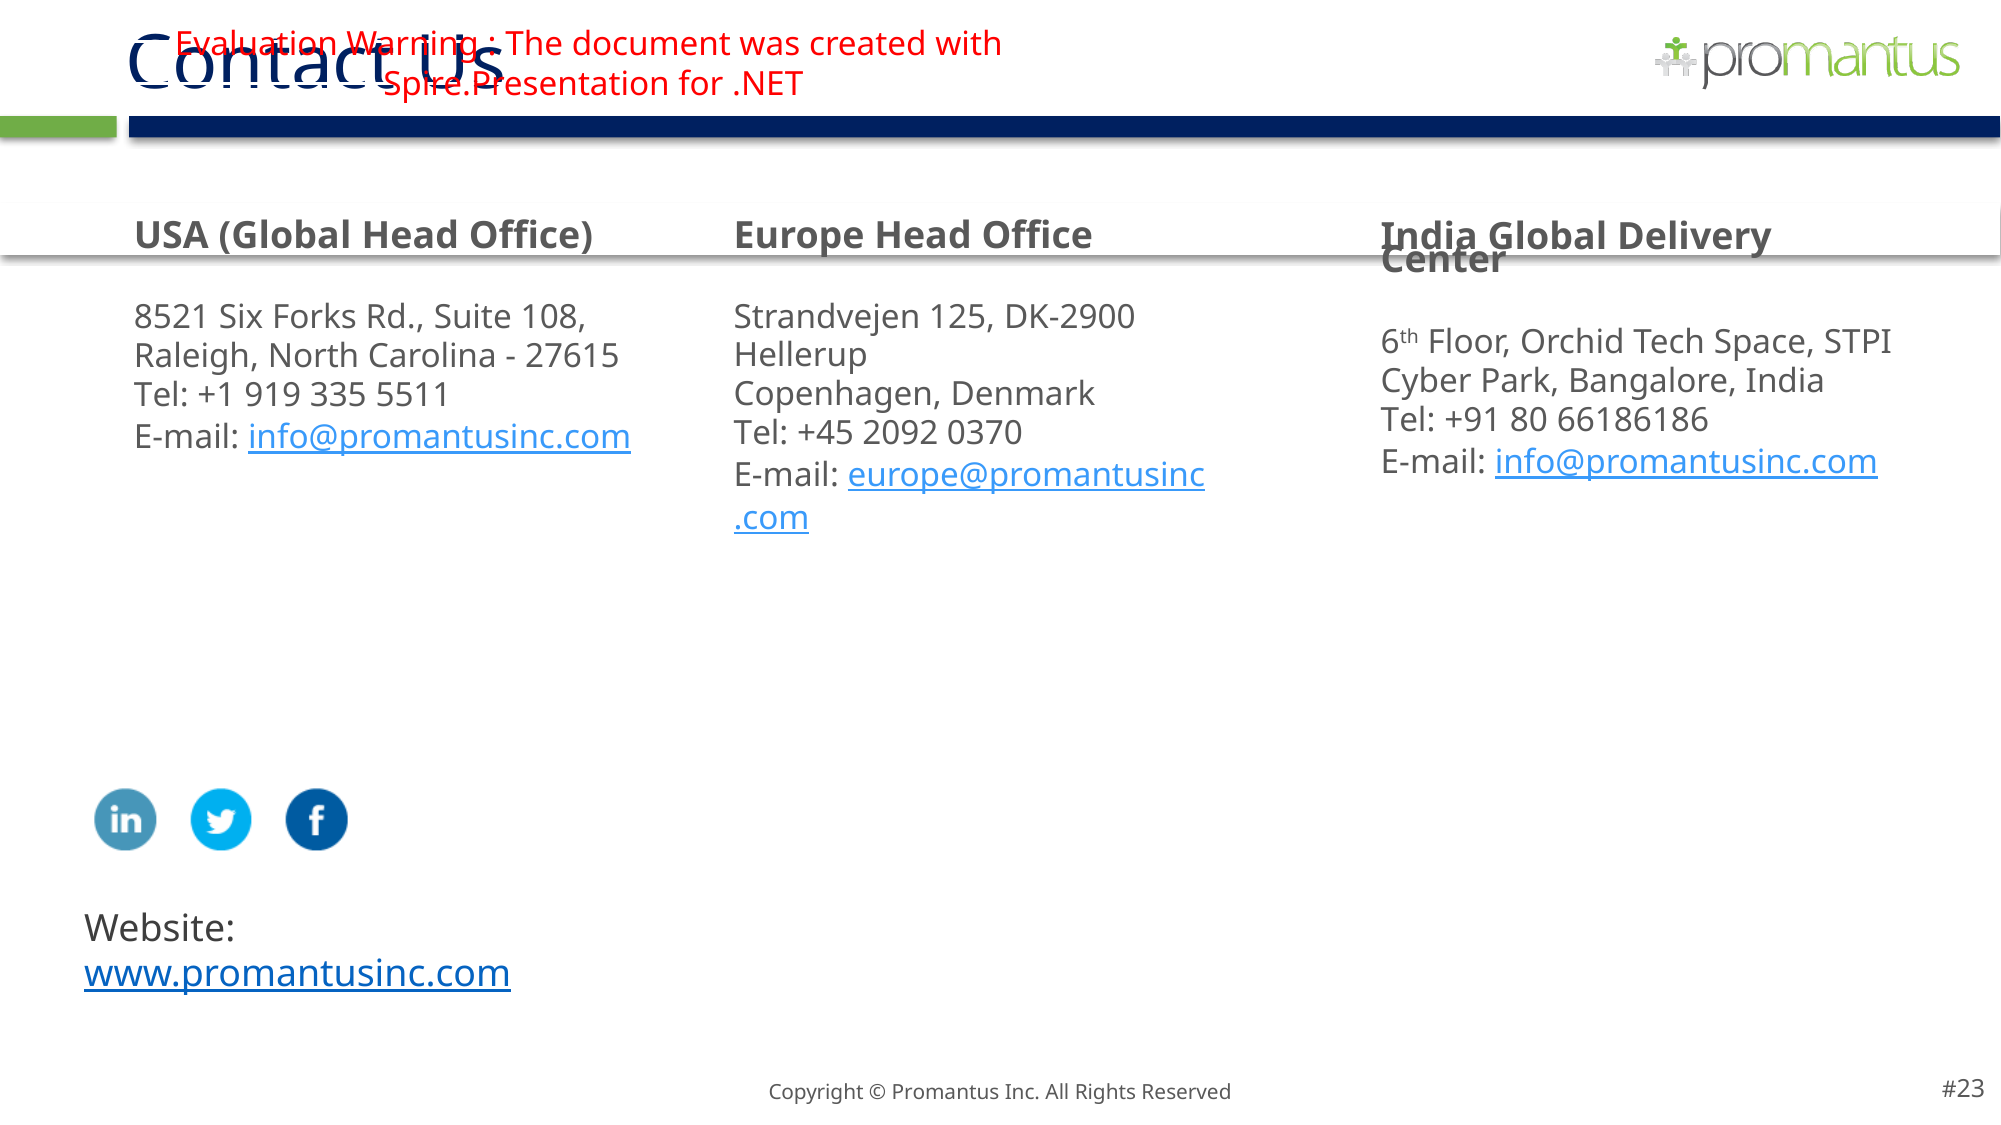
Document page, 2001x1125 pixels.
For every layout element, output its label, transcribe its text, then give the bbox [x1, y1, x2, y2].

picture [1648, 20, 1964, 100]
text_box Europe Head Office Strandvejen 125, DK-2900 Hellerup Copenhagen, Denmark Tel: +45 2092 0370 E-mail: europe@promantusinc.com [731, 207, 1269, 525]
text_box India Global Delivery Center 6th Floor, Orchid Tech Space, STPI Cyber Park, Bangalore, India Tel: +91 80 66186186 E-mail: info@promantusinc.com [1378, 209, 1897, 563]
text_box USA (Global Head Office) 8521 Six Forks Rd., Suite 108, Raleigh, North Carolina - 27615 Tel: +1 919 335 5511 E-mail: info@promantusinc.com [131, 207, 693, 524]
text_box Evaluation Warning : The document was created with Spire.Presentation for .NET [19, 40, 1168, 85]
title Contact Us [109, 19, 1589, 97]
text_box Website: www.promantusinc.com [82, 903, 679, 997]
picture [77, 772, 363, 875]
